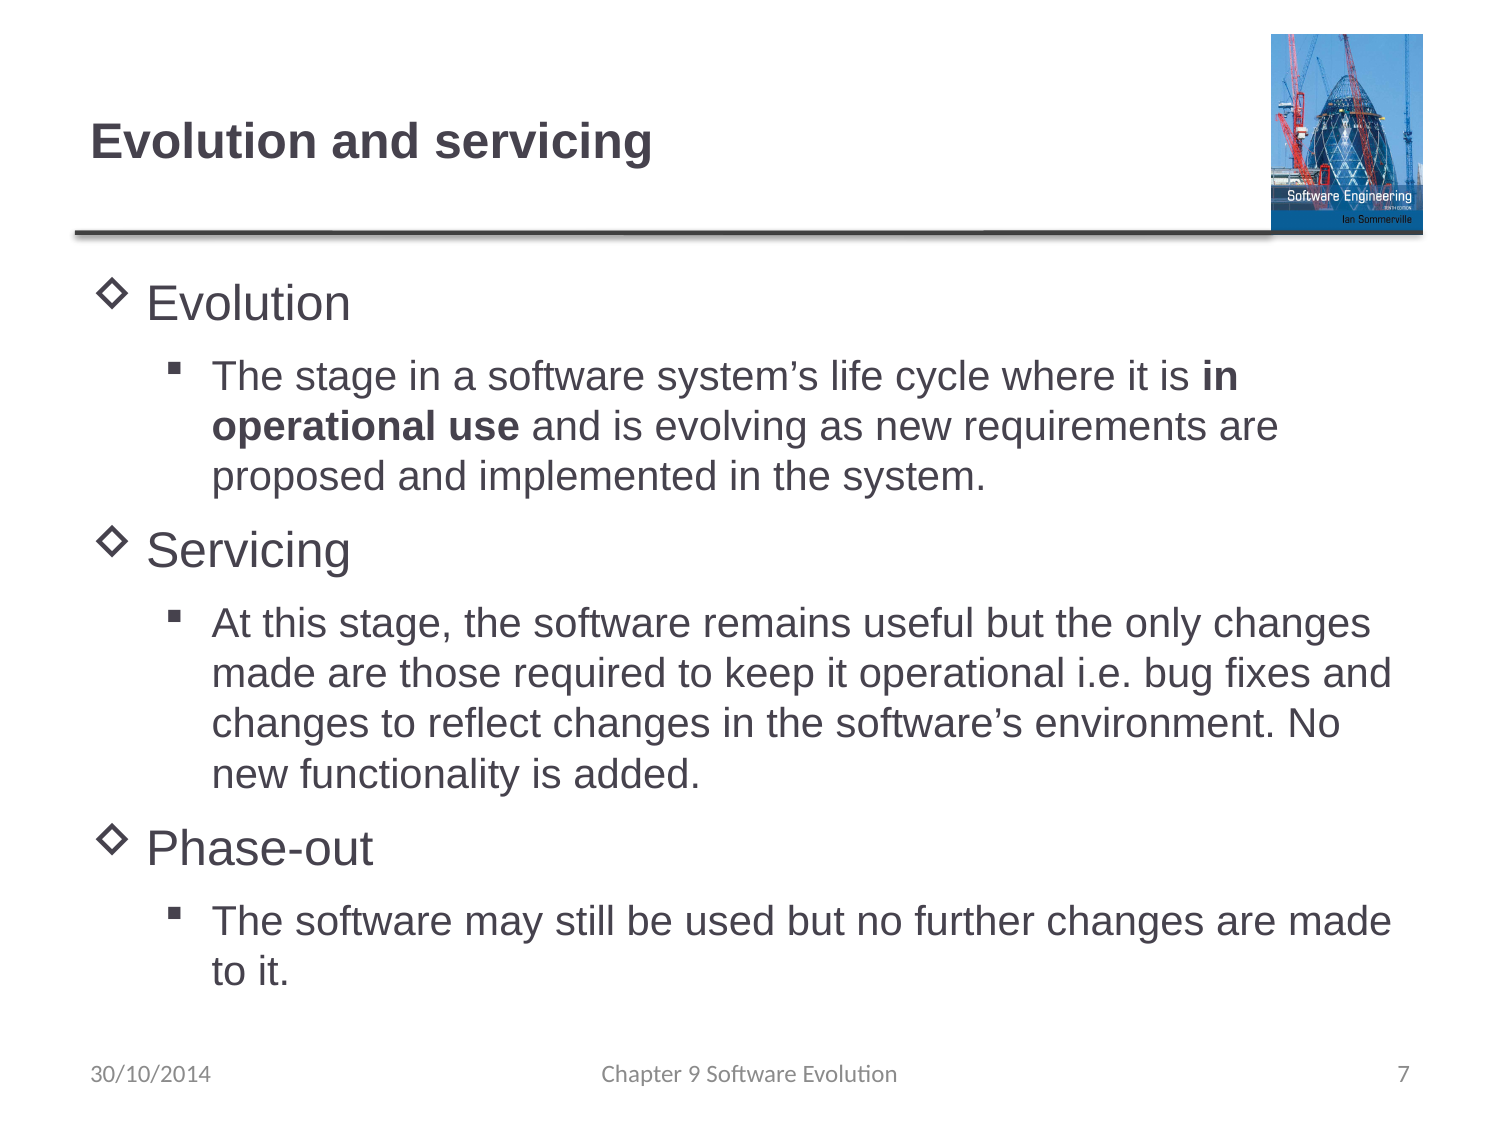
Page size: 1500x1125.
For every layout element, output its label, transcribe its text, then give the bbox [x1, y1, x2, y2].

footer Chapter 9 Software Evolution [512, 1042, 988, 1103]
picture [1271, 34, 1423, 230]
slide_number 7 [1074, 1042, 1425, 1103]
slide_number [75, 1042, 425, 1103]
title Evolution and servicing [74, 44, 1272, 233]
list Evolution The stage in a software system’s life cycle where it is in operational use and is evolving as new requirements are proposed and implemented in the system. Servicing At this stage, the software remains useful but the only changes made are those required to keep it operational i.e. bug fixes and changes to reflect changes in the software’s environment. No new functionality is added. Phase-out The software may still be used but no further changes are made to it. [75, 262, 1425, 1005]
